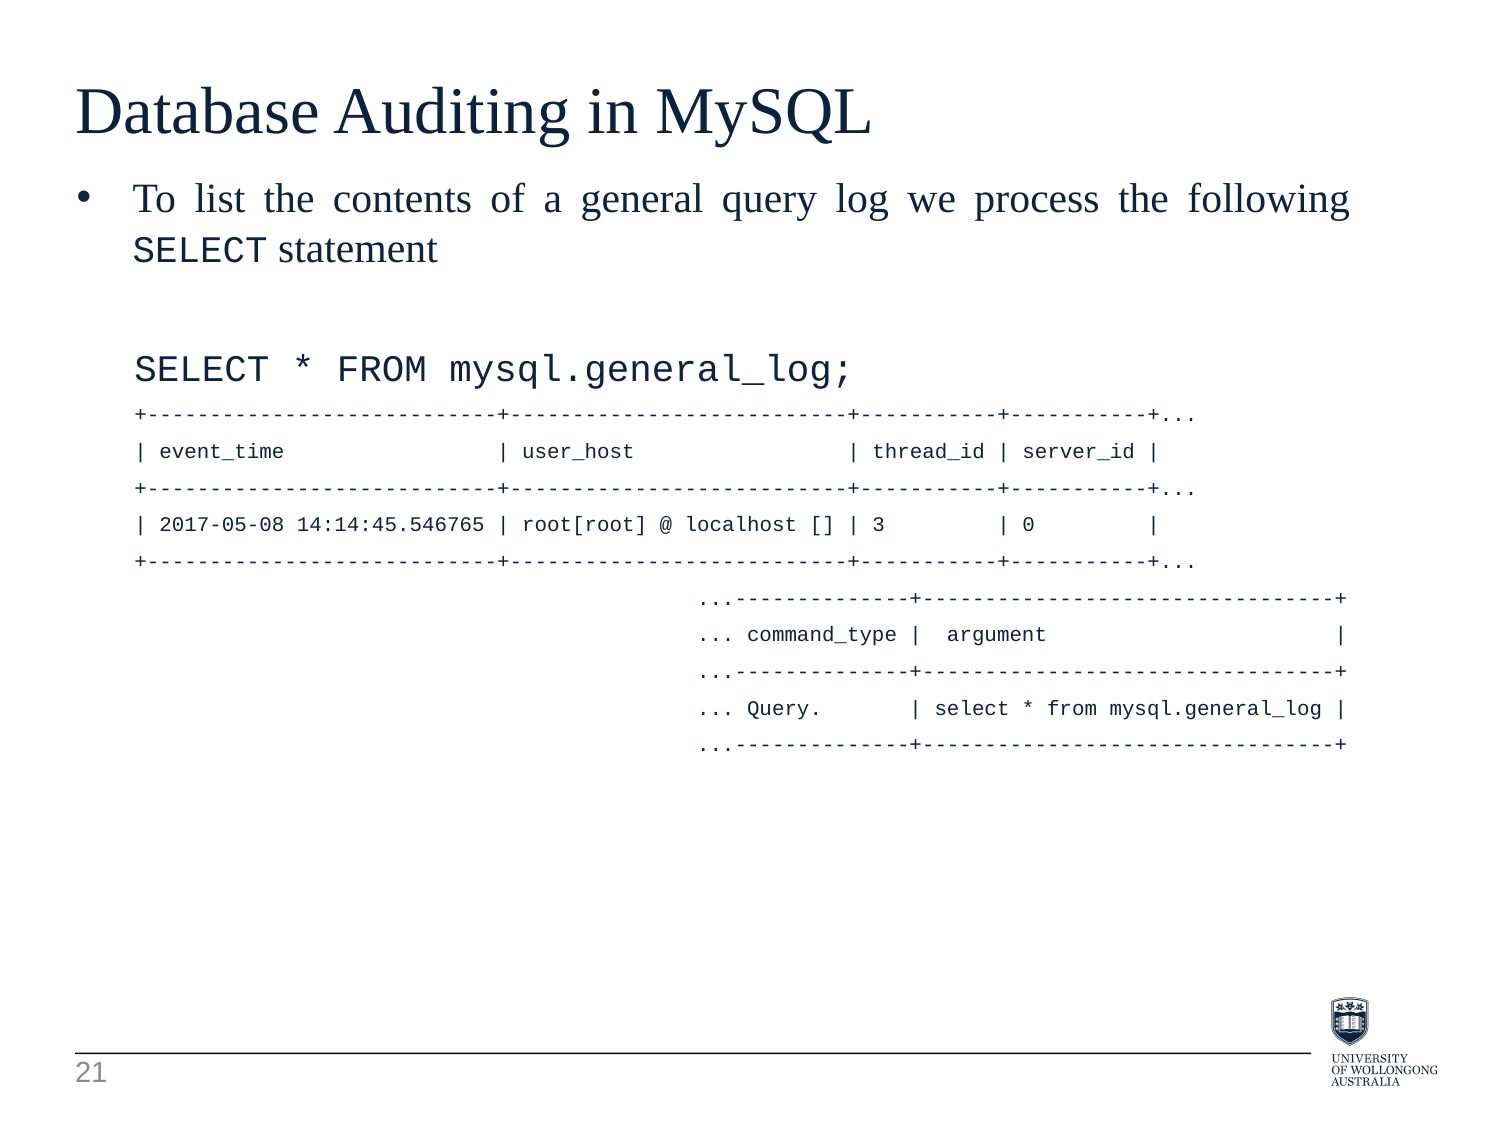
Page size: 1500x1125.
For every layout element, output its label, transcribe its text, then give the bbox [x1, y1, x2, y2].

text_box To list the contents of a general query log we process the following SELECT statement SELECT * FROM mysql.general_log; +----------------------------+---------------------------+-----------+-----------+... | event_time | user_host | thread_id | server_id | +----------------------------+---------------------------+-----------+-----------+... | 2017-05-08 14:14:45.546765 | root[root] @ localhost [] | 3 | 0 | +----------------------------+---------------------------+-----------+-----------+... ...--------------+---------------------------------+ ... command_type | argument | ...--------------+---------------------------------+ ... Query. | select * from mysql.general_log | ...--------------+---------------------------------+ [74, 170, 1367, 244]
text_box Database Auditing in MySQL [75, 67, 1412, 206]
text_box [74, 1059, 135, 1091]
